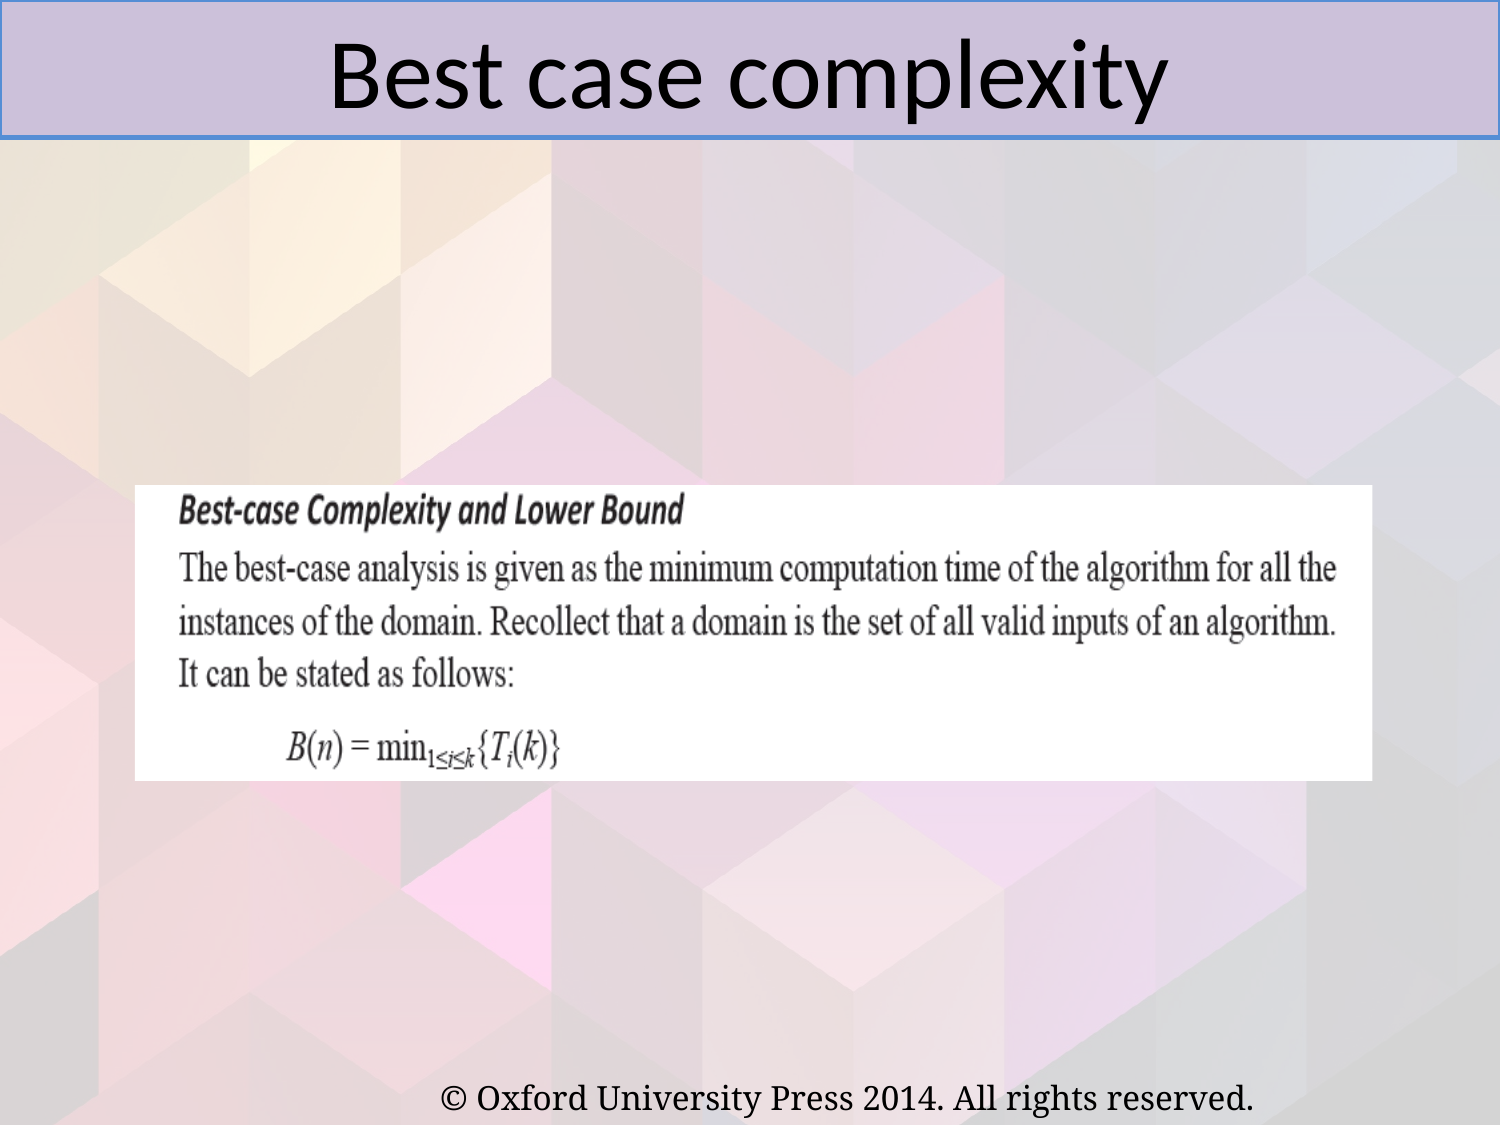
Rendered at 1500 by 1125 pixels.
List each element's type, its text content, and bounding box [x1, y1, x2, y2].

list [134, 484, 1373, 781]
text_box Best case complexity [0, 0, 1500, 138]
